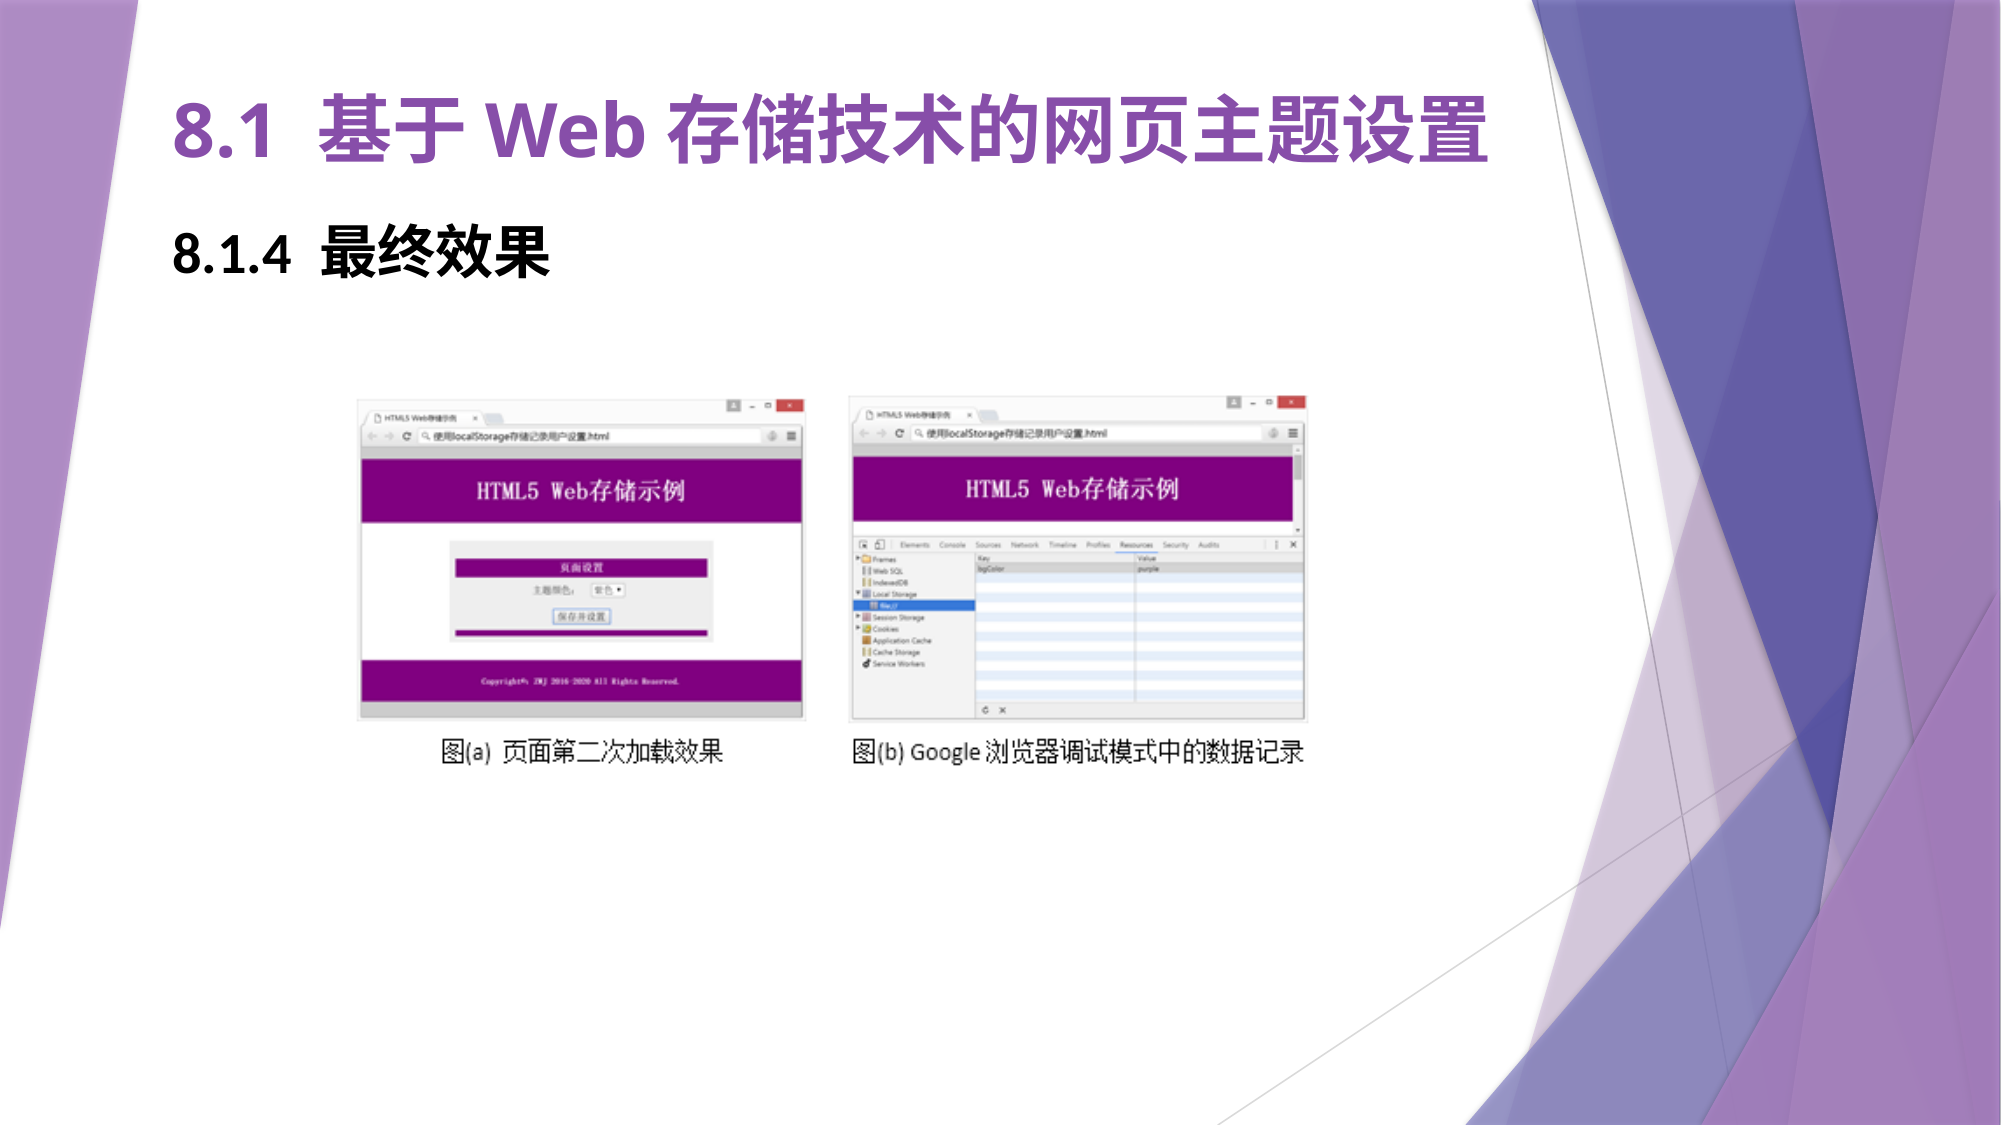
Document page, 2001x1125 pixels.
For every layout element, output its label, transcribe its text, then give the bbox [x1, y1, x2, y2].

title 8.1 基于Web存储技术的网页主题设置 [157, 67, 1508, 172]
picture [344, 389, 1321, 784]
text_box 8.1.4 最终效果 [157, 172, 1579, 607]
